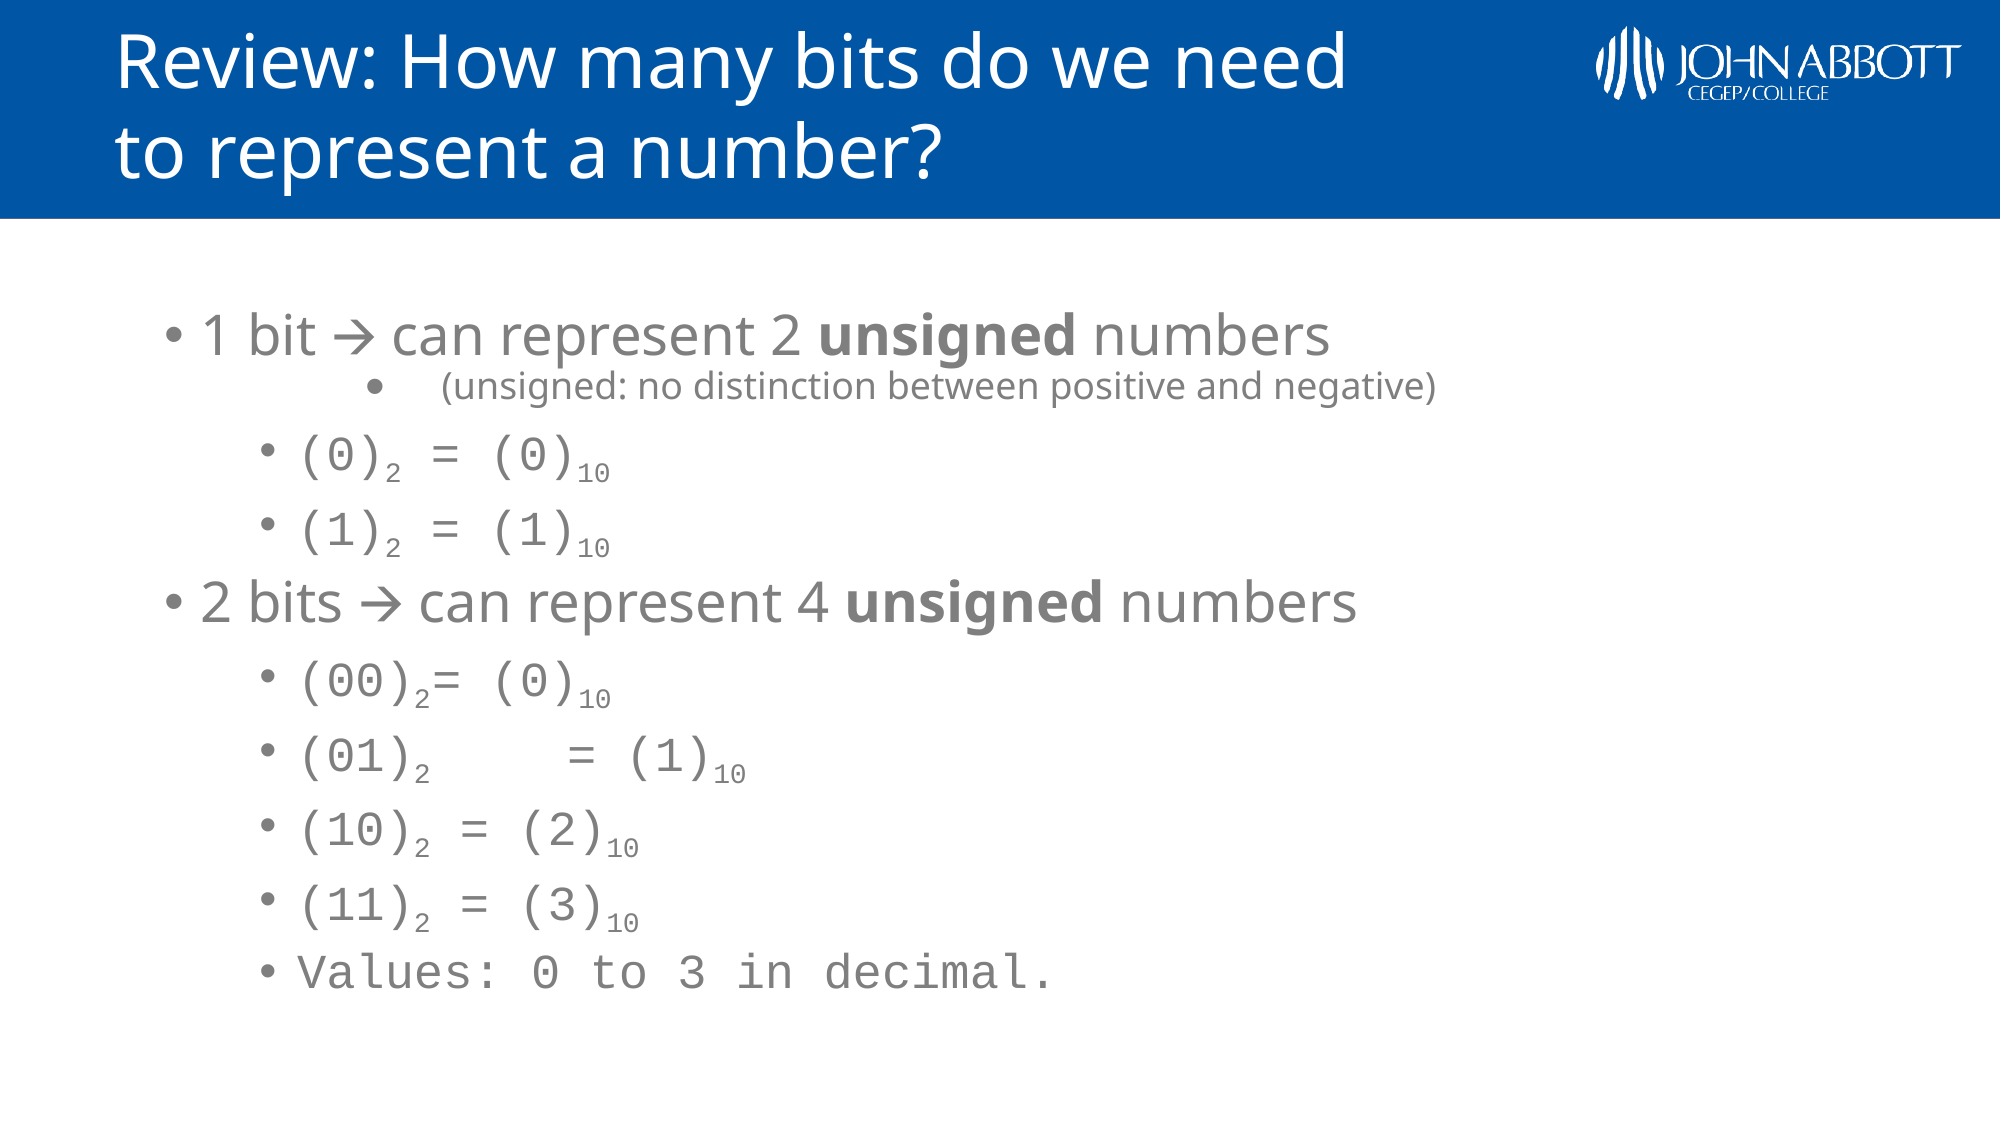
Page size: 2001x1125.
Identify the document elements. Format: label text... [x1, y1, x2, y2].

list 1 bit 🡪 can represent 2 unsigned numbers (unsigned: no distinction between positive and negative) (0)2 = (0)10 (1)2 = (1)10 2 bits 🡪 can represent 4 unsigned numbers (00)2 = (0)10 (01)2 = (1)10 (10)2 = (2)10 (11)2 = (3)10 Values: 0 to 3 in decimal. [137, 299, 1912, 1014]
picture [1863, 26, 1962, 100]
title Review: How many bits do we need to represent a number? [99, 0, 1863, 202]
